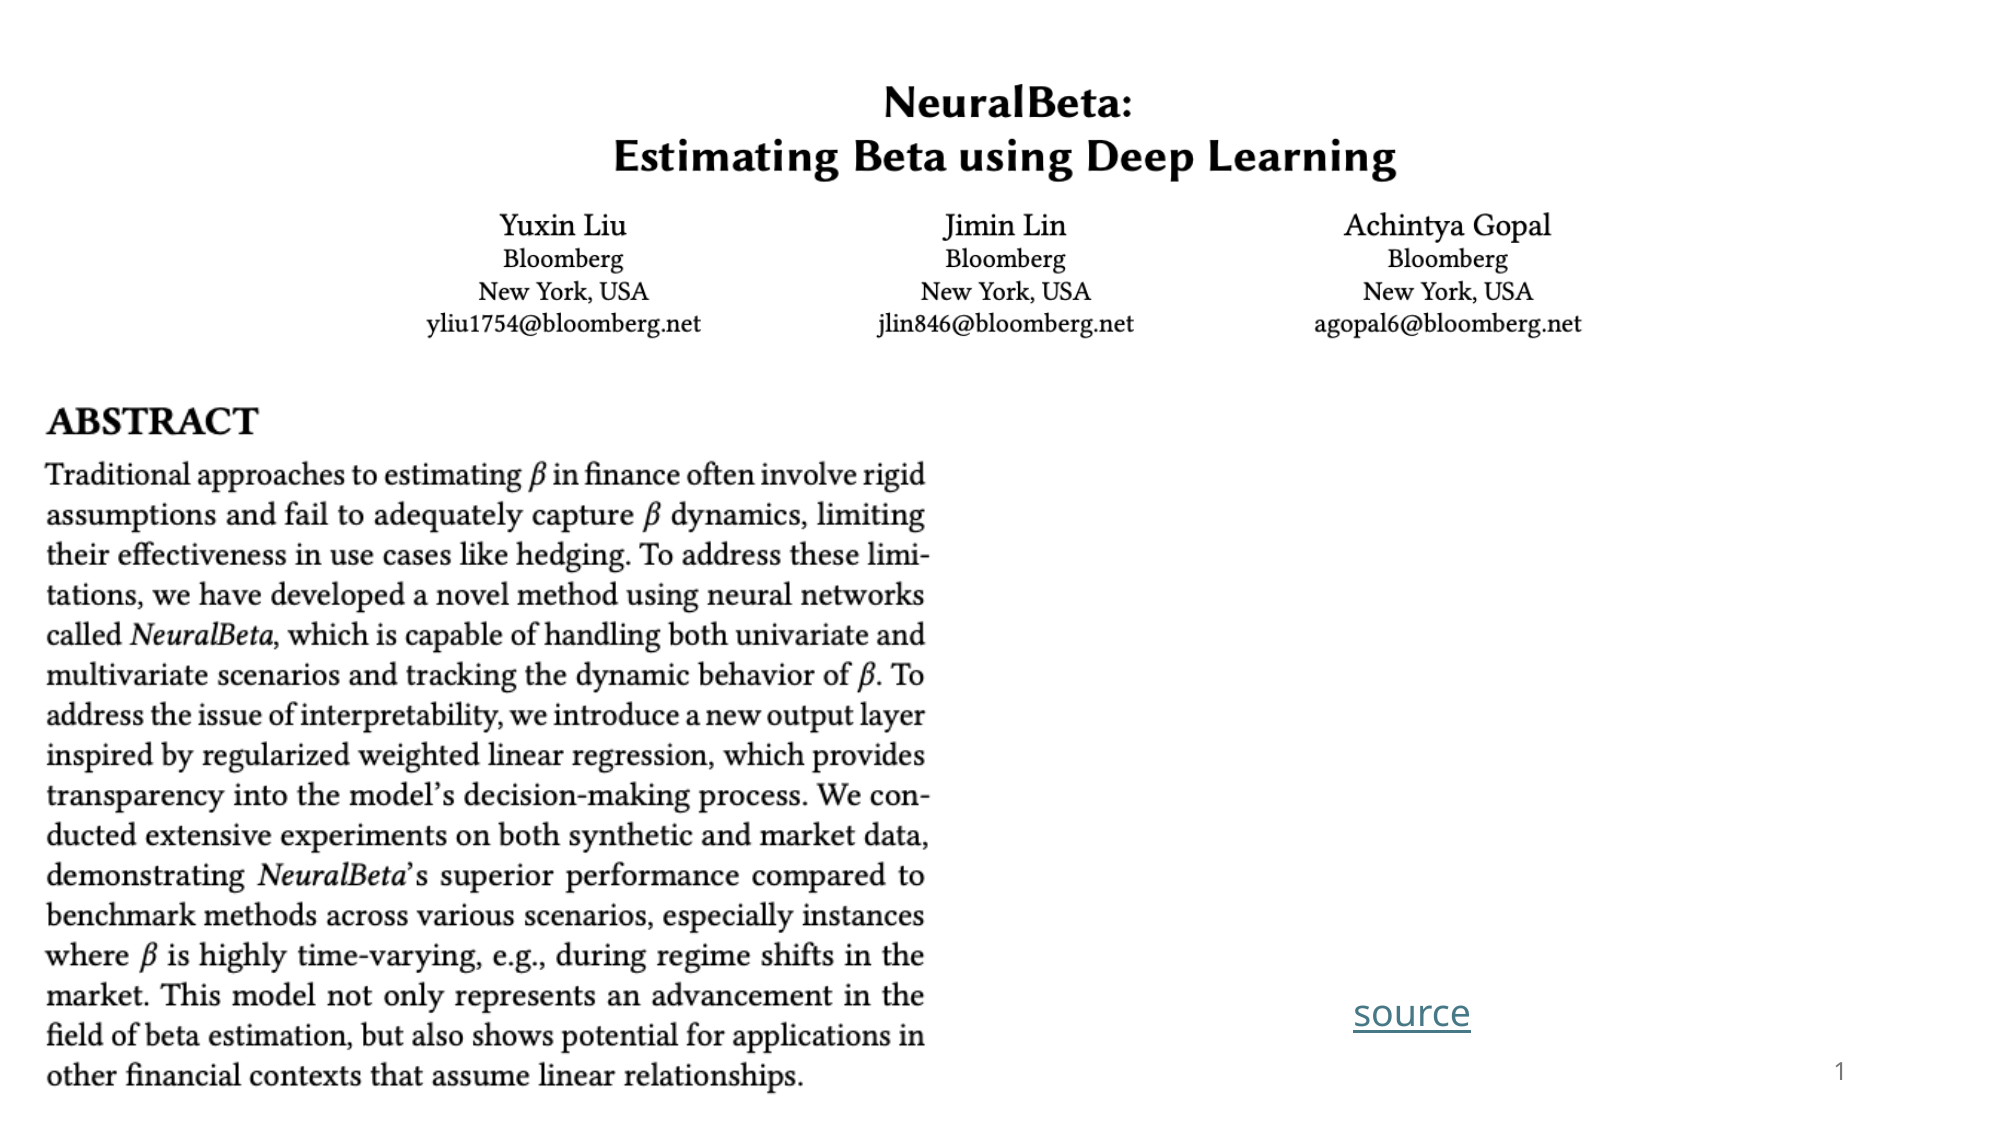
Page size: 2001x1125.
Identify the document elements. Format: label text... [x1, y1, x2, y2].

text_box source [1338, 982, 1487, 1048]
picture [361, 2, 1638, 359]
picture [25, 380, 956, 1109]
slide_number 1 [1412, 1042, 1863, 1103]
